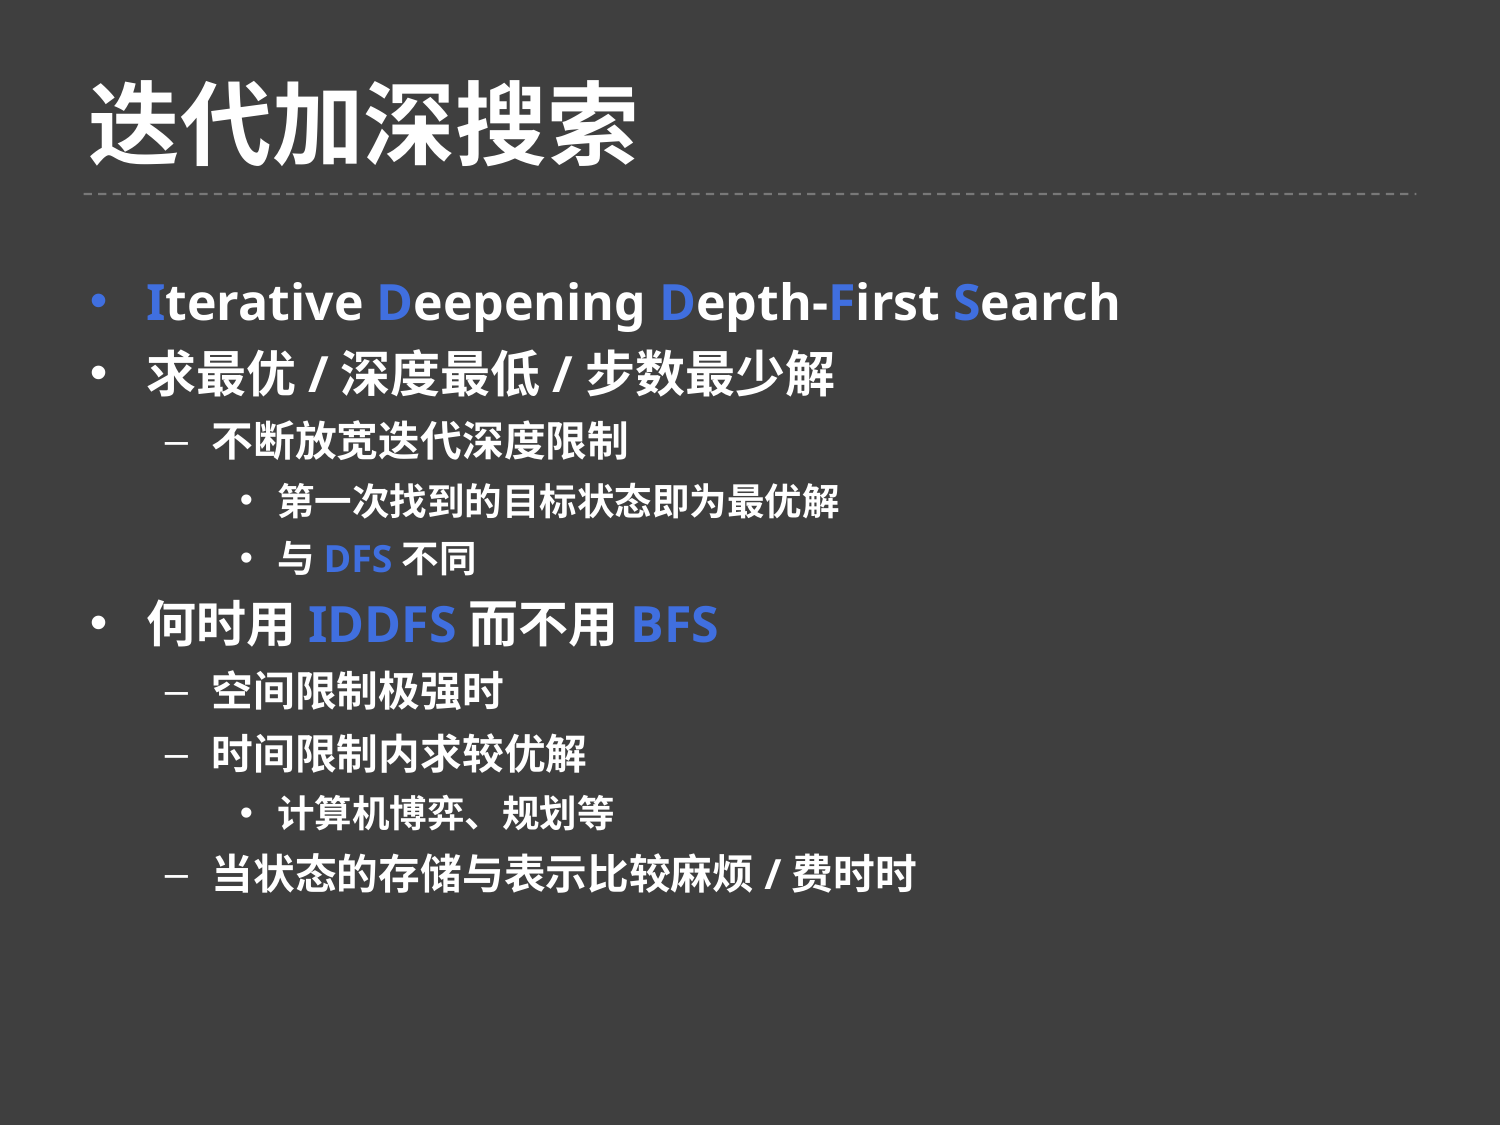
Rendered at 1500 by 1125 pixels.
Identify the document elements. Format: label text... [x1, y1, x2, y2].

text_box 迭代加深搜索 [73, 46, 1427, 196]
list Iterative Deepening Depth-First Search 求最优/深度最低/步数最少解 不断放宽迭代深度限制 第一次找到的目标状态即为最优解 与DFS不同 何时用IDDFS而不用BFS 空间限制极强时 时间限制内求较优解 计算机博弈、规划等 当状态的存储与表示比较麻烦/费时时 [74, 262, 1426, 1006]
